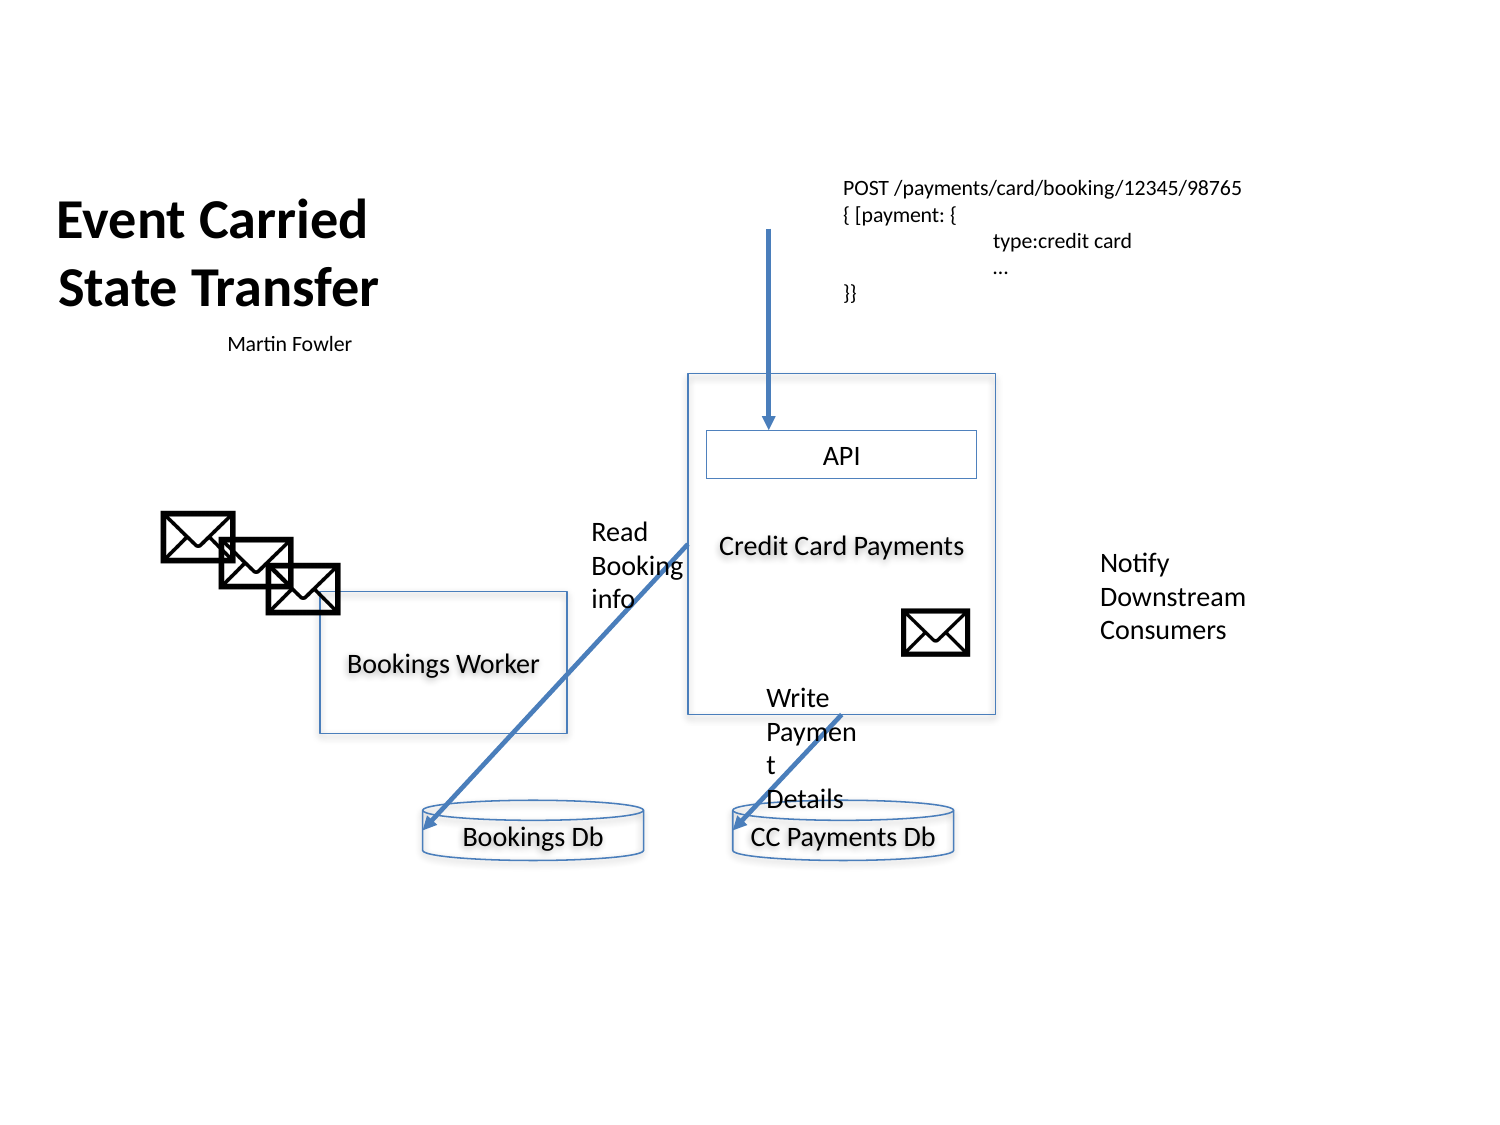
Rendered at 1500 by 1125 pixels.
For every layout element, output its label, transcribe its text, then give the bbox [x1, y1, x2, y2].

text_box Credit Card Payments [687, 373, 996, 715]
text_box Bookings Db [421, 799, 645, 862]
text_box API [706, 430, 977, 479]
text_box Bookings Worker [319, 591, 527, 734]
text_box Notify Downstream Consumers [1085, 536, 1268, 653]
picture [152, 491, 348, 634]
text_box Read Booking info [576, 505, 702, 622]
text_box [838, 719, 846, 804]
text_box Martin Fowler [170, 322, 368, 364]
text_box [532, 543, 689, 801]
text_box POST /payments/card/booking/12345/98765 { [payment: { type:credit card … }} [828, 166, 1331, 313]
text_box Event Carried State Transfer [12, 175, 426, 325]
picture [894, 591, 977, 674]
text_box Write Payment Details [751, 671, 878, 822]
text_box CC Payments Db [731, 800, 955, 862]
